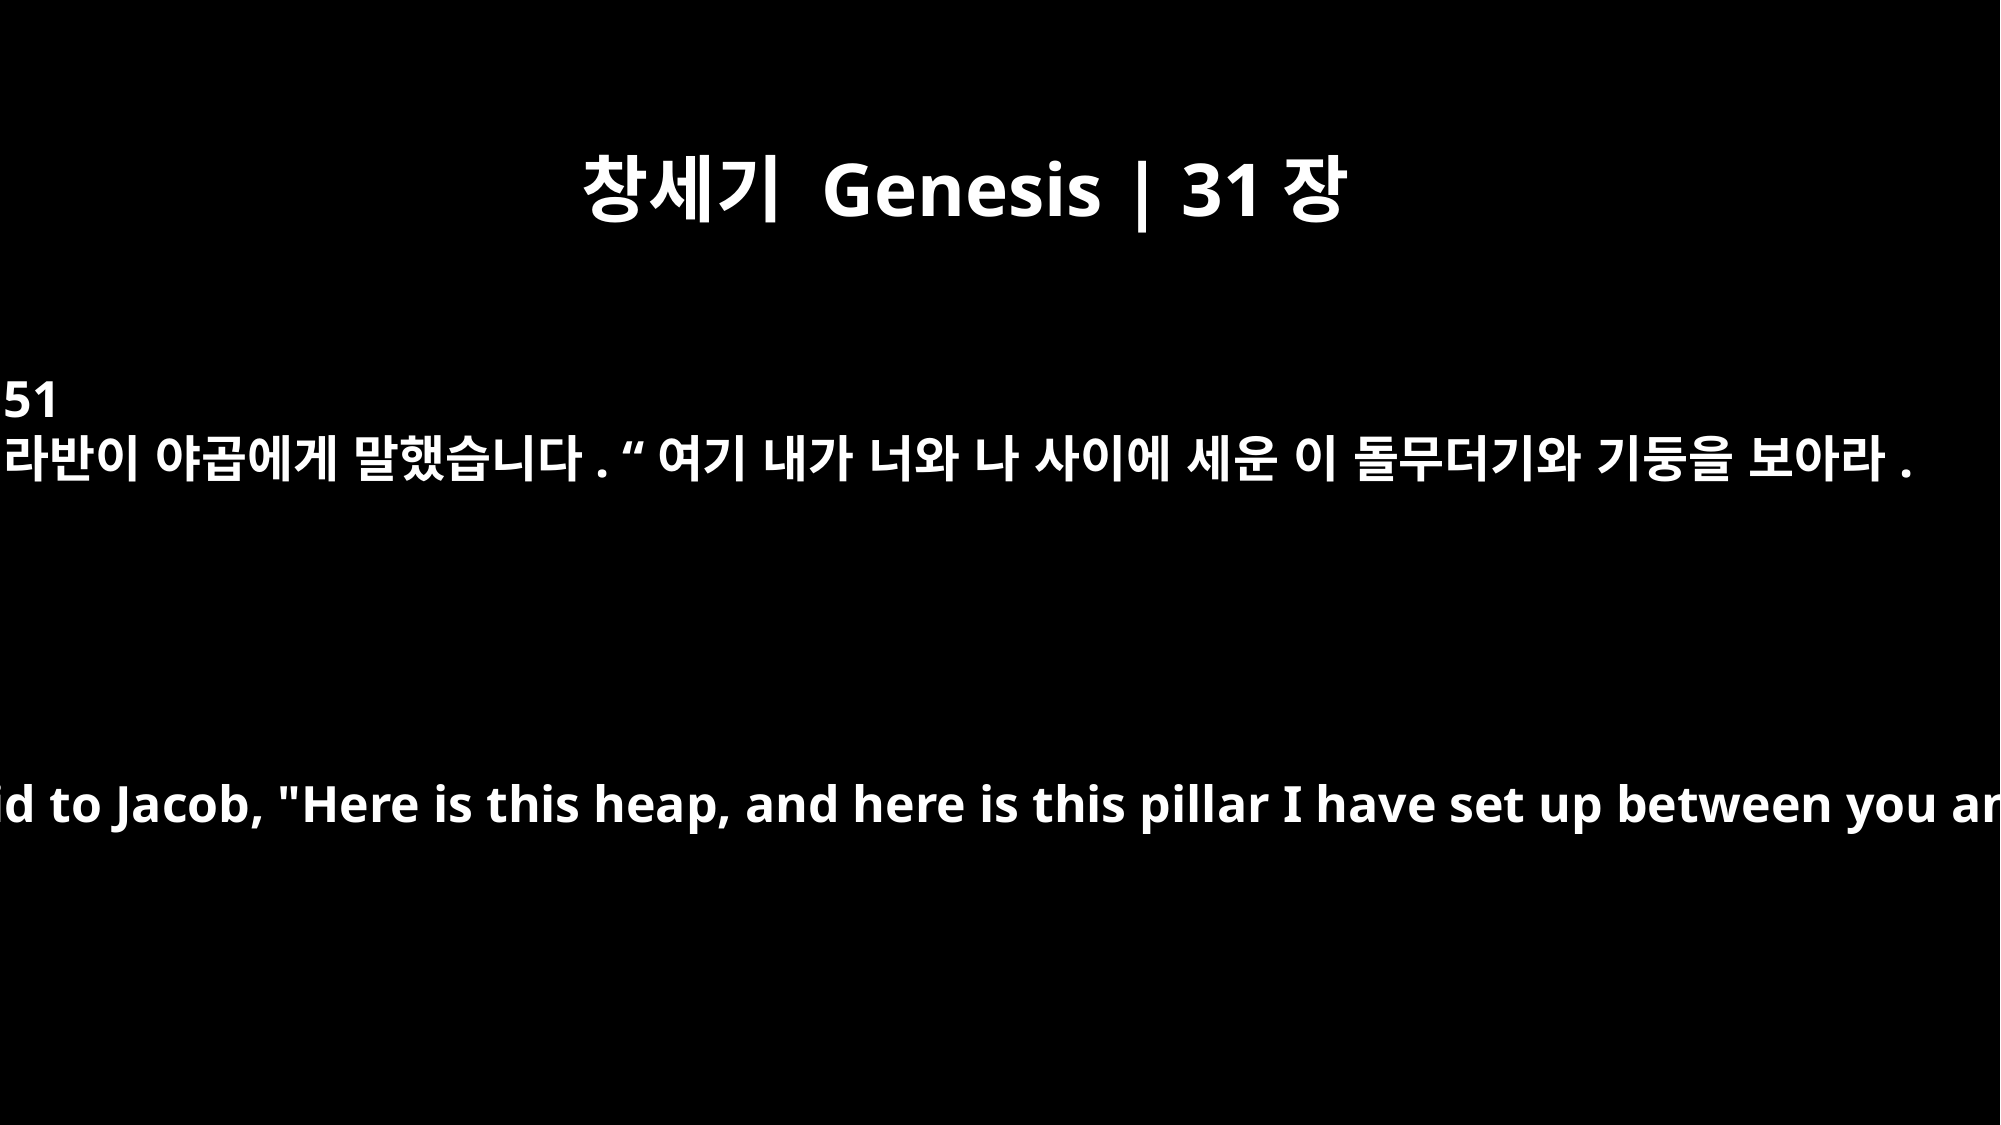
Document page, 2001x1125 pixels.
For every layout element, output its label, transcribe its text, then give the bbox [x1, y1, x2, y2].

text_box 51 라반이 야곱에게 말했습니다. “여기 내가 너와 나 사이에 세운 이 돌무더기와 기둥을 보아라. [0, 359, 1929, 495]
text_box 창세기 Genesis | 31장 [566, 136, 1365, 239]
text_box Laban also said to Jacob, "Here is this heap, and here is this pillar I have set up between you and me. [0, 764, 2000, 840]
